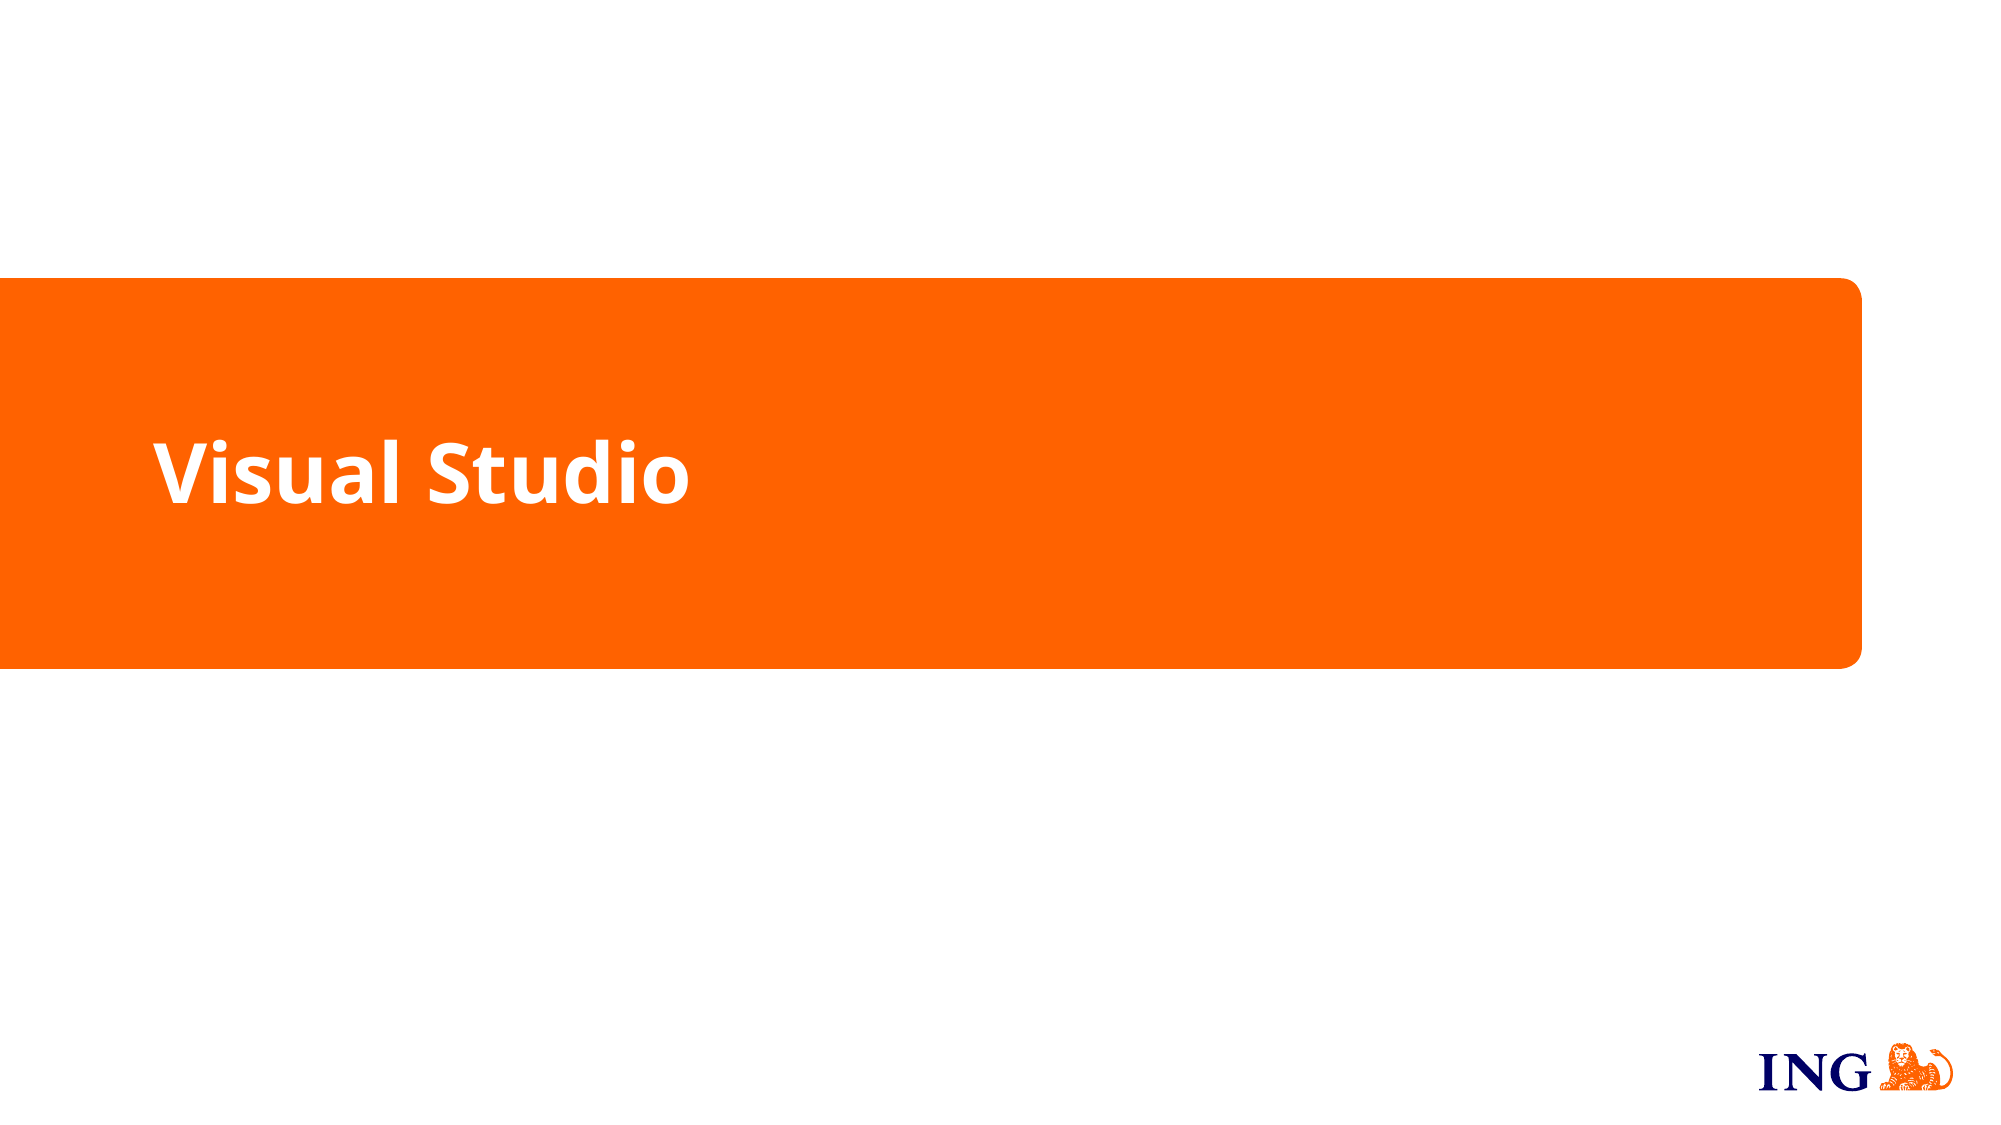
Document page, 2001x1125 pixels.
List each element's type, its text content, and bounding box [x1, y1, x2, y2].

title Visual Studio [138, 278, 1830, 667]
